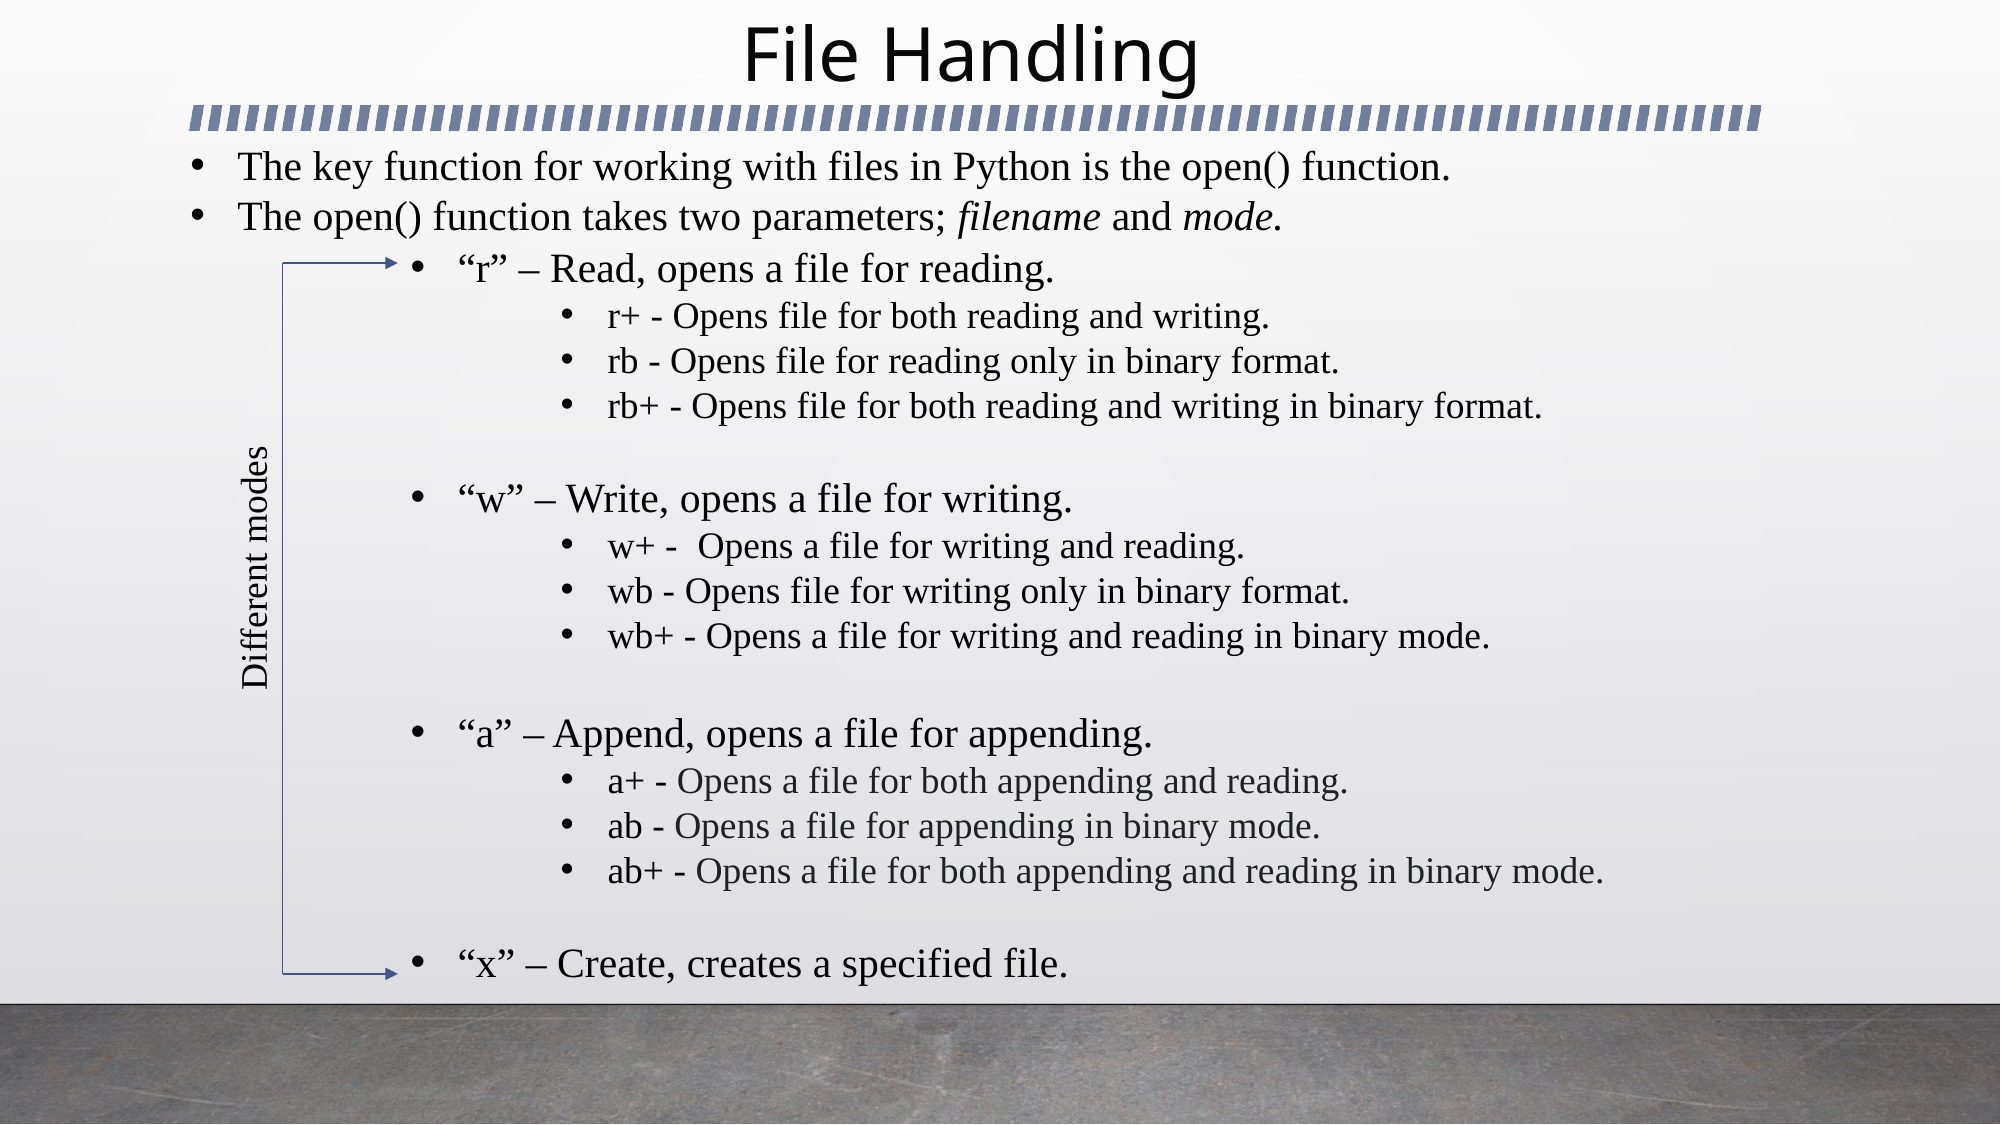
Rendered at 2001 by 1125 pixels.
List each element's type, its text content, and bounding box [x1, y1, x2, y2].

picture [0, 1004, 2000, 1124]
title File Handling [0, 0, 1972, 148]
text_box Different modes [221, 420, 282, 706]
text_box The key function for working with files in Python is the open() function. The open() function takes two parameters; filename and mode. [175, 131, 1768, 247]
text_box “r” – Read, opens a file for reading. r+ - Opens file for both reading and writing. rb - Opens file for reading only in binary format. rb+ - Opens file for both reading and writing in binary format. “w” – Write, opens a file for writing. w+ - Opens a file for writing and reading. wb - Opens file for writing only in binary format. wb+ - Opens a file for writing and reading in binary mode. “a” – Append, opens a file for appending. a+ - Opens a file for both appending and reading. ab - Opens a file for appending in binary mode. ab+ - Opens a file for both appending and reading in binary mode. “x” – Create, creates a specified file. [245, 183, 1714, 1039]
